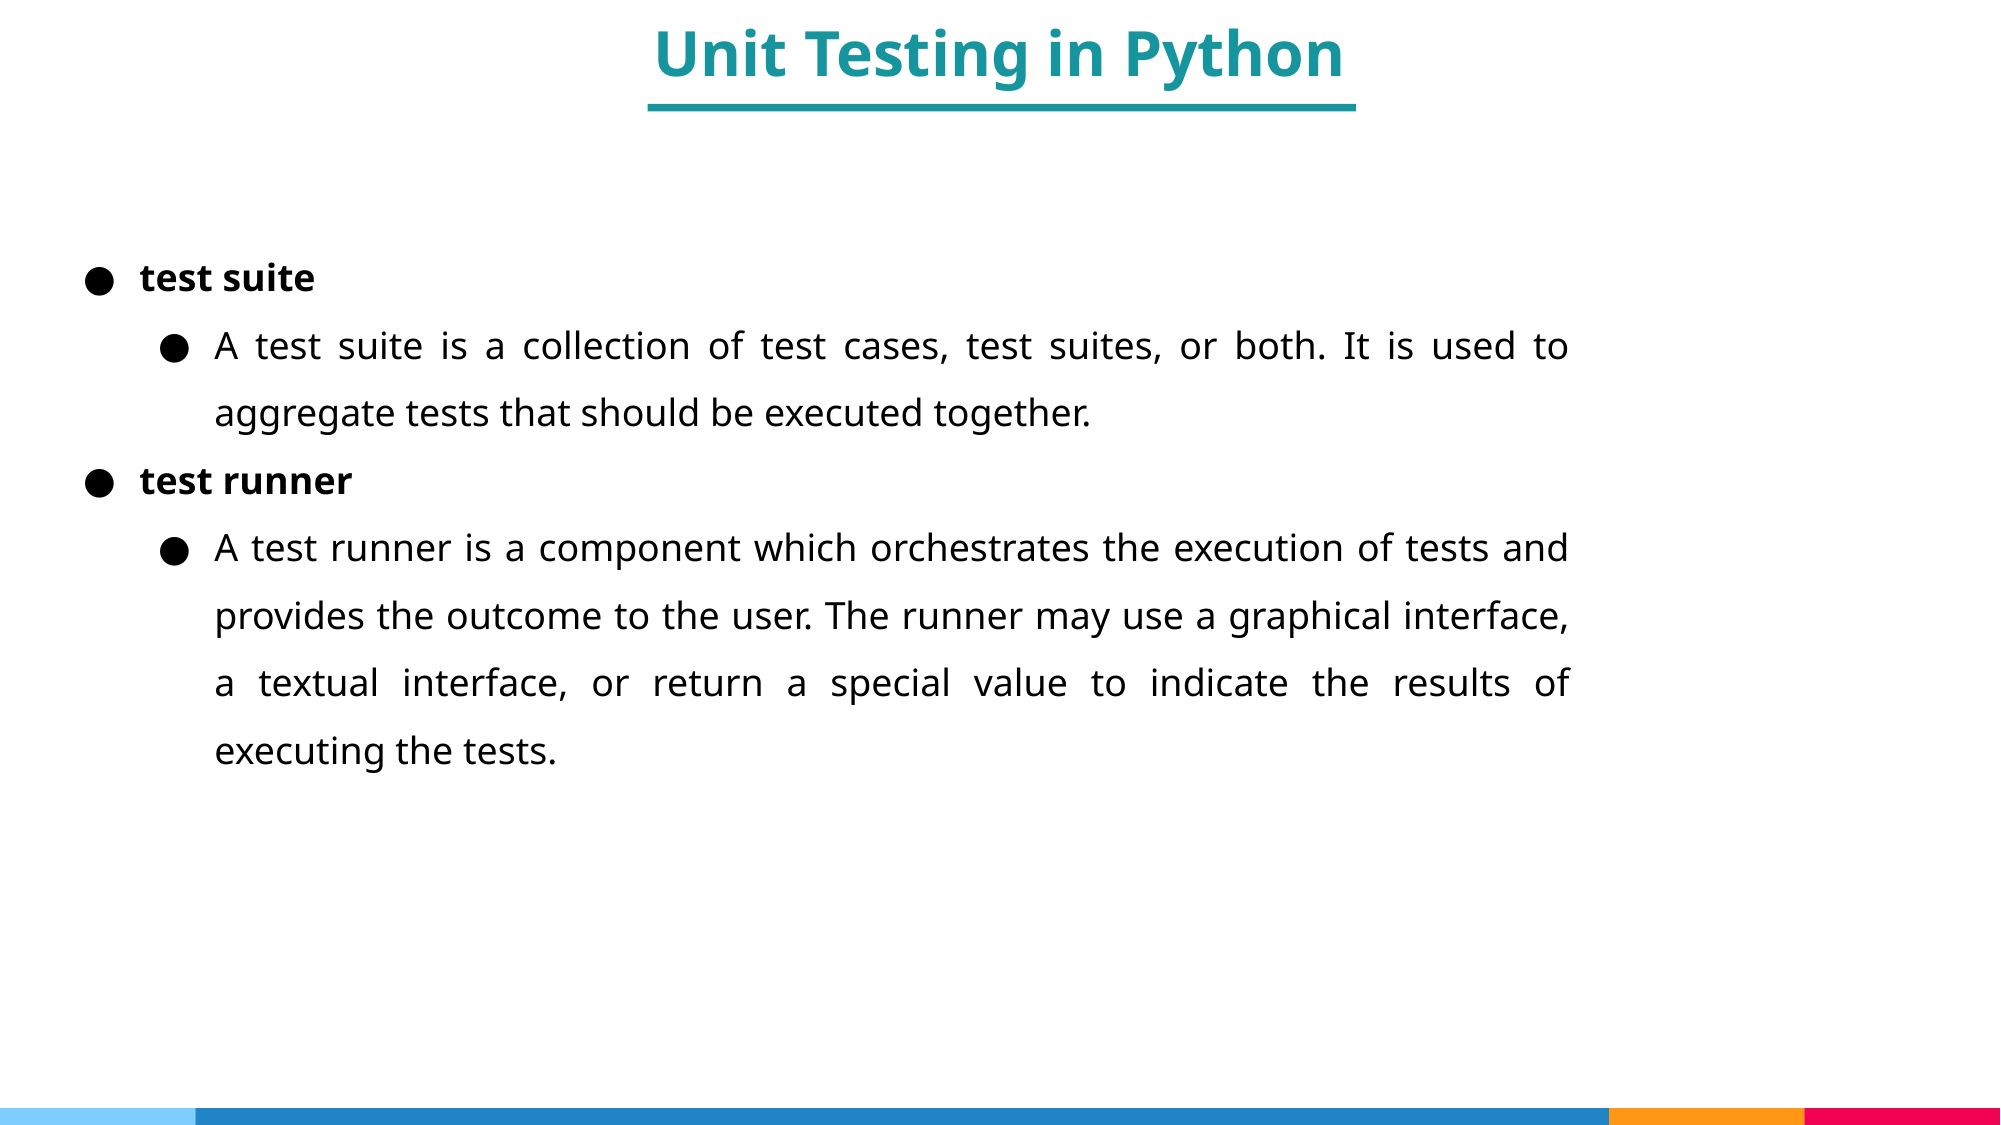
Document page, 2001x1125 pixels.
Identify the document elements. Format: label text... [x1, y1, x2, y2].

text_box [63, 9, 1937, 112]
text_box test suite A test suite is a collection of test cases, test suites, or both. It is used to aggregate tests that should be executed together. test runner A test runner is a component which orchestrates the execution of tests and provides the outcome to the user. The runner may use a graphical interface, a textual interface, or return a special value to indicate the results of executing the tests. [49, 224, 1586, 964]
